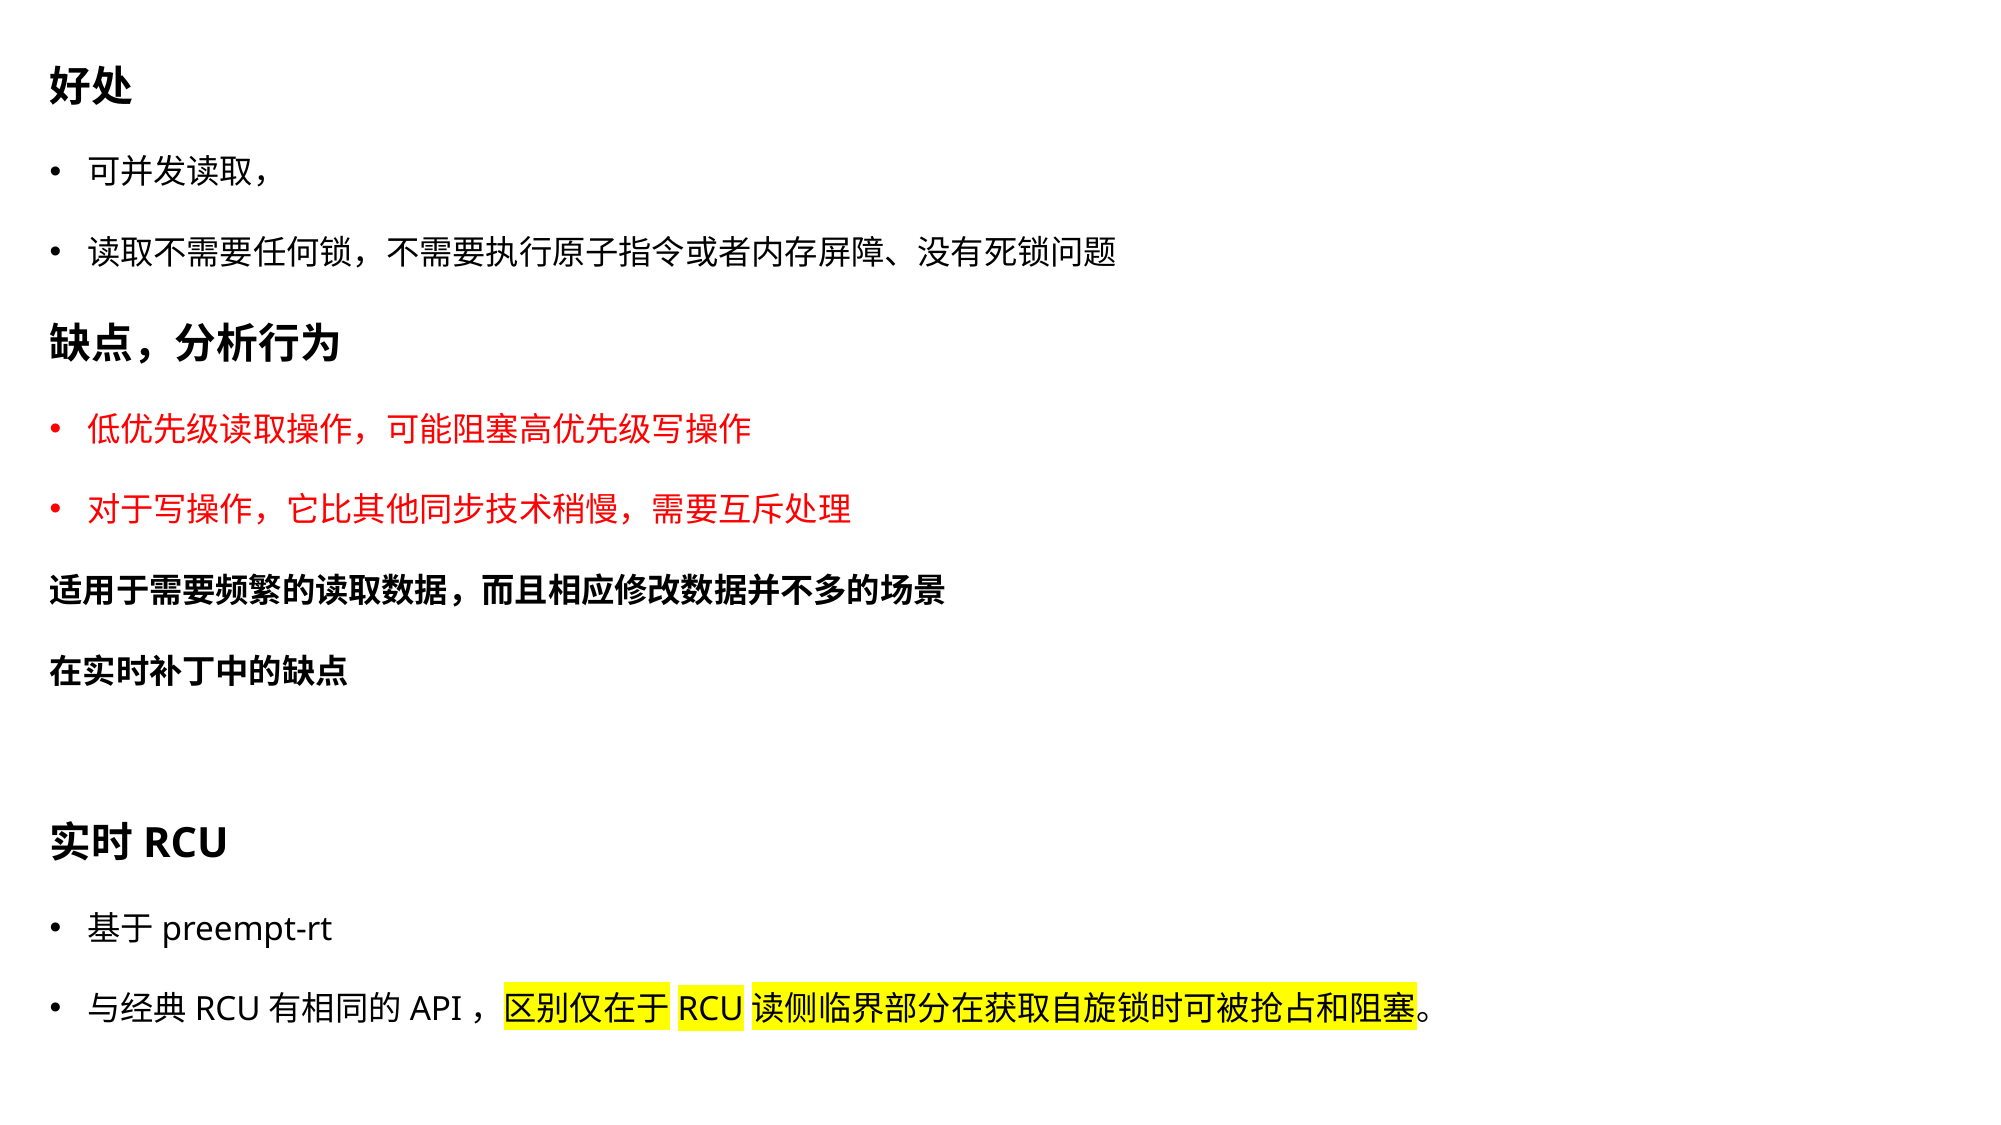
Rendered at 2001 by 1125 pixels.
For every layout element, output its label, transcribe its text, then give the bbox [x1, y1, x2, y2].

list 好处 可并发读取， 读取不需要任何锁，不需要执行原子指令或者内存屏障、没有死锁问题 缺点，分析行为 低优先级读取操作，可能阻塞高优先级写操作 对于写操作，它比其他同步技术稍慢，需要互斥处理 适用于需要频繁的读取数据，而且相应修改数据并不多的场景 在实时补丁中的缺点 实时RCU 基于preempt-rt 与经典RCU有相同的API，区别仅在于RCU读侧临界部分在获取自旋锁时可被抢占和阻塞。 [34, 27, 1966, 1102]
